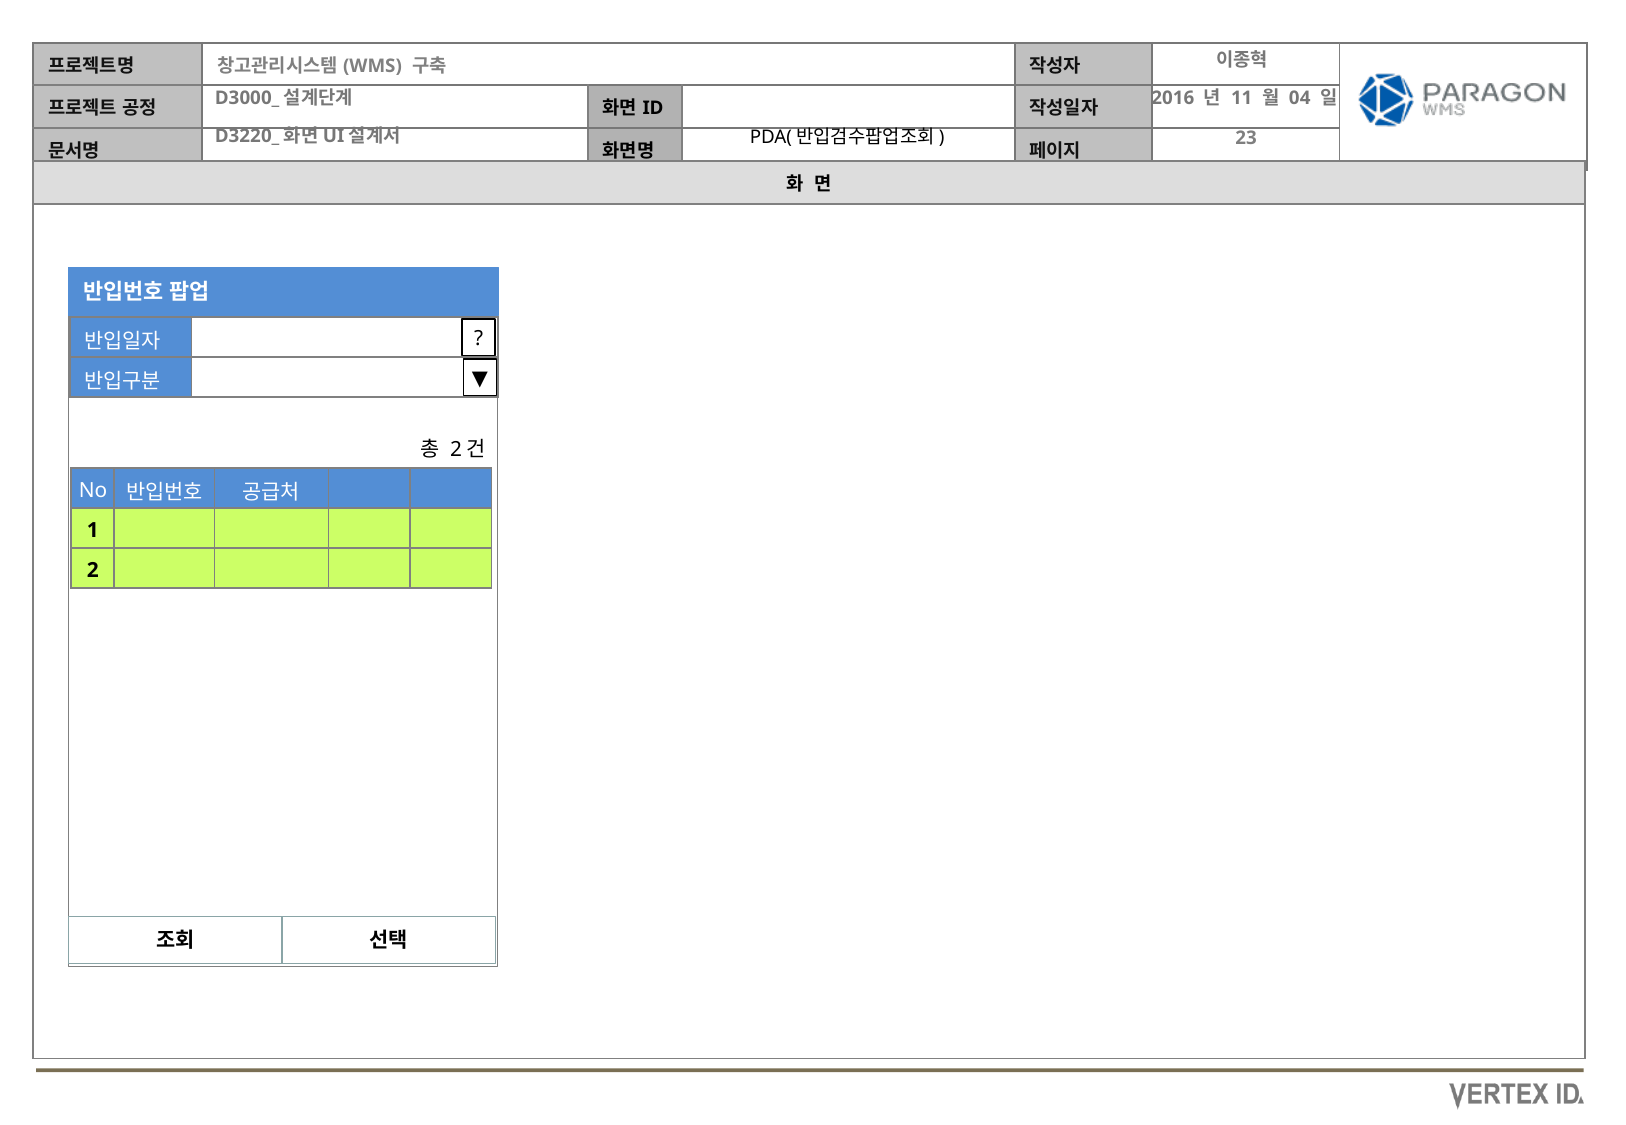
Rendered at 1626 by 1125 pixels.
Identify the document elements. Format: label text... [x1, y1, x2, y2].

table_cell [115, 509, 214, 547]
table_header 공급처 [215, 469, 328, 507]
table_cell [192, 358, 497, 396]
table_cell [329, 549, 409, 587]
table_header [329, 469, 409, 507]
table_cell [411, 549, 491, 587]
text_box ▼ [463, 359, 497, 396]
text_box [68, 915, 496, 964]
text_box PDA(반입검수팝업조회) [683, 117, 1011, 155]
text_box 이종혁 [1123, 39, 1361, 78]
table_cell [215, 509, 328, 547]
table_cell [411, 509, 491, 547]
table_cell [329, 509, 409, 547]
table_cell [115, 549, 214, 587]
text_box ? [462, 319, 496, 356]
picture [1354, 72, 1572, 129]
table_header [192, 318, 497, 356]
table_cell [215, 549, 328, 587]
text_box 2016 년 11 월 04 일 [1126, 78, 1363, 116]
table_header No [72, 469, 113, 507]
table_cell 2 [72, 549, 113, 587]
table_header 반입번호 [115, 469, 214, 507]
text_box [66, 317, 499, 920]
text_box 반입번호 팝업 [66, 265, 500, 317]
table_cell 1 [72, 509, 113, 547]
text_box 총 2건 [405, 428, 501, 468]
table_header [411, 469, 491, 507]
table_cell 반입구분 [71, 358, 191, 396]
table_header 반입일자 [71, 318, 191, 356]
